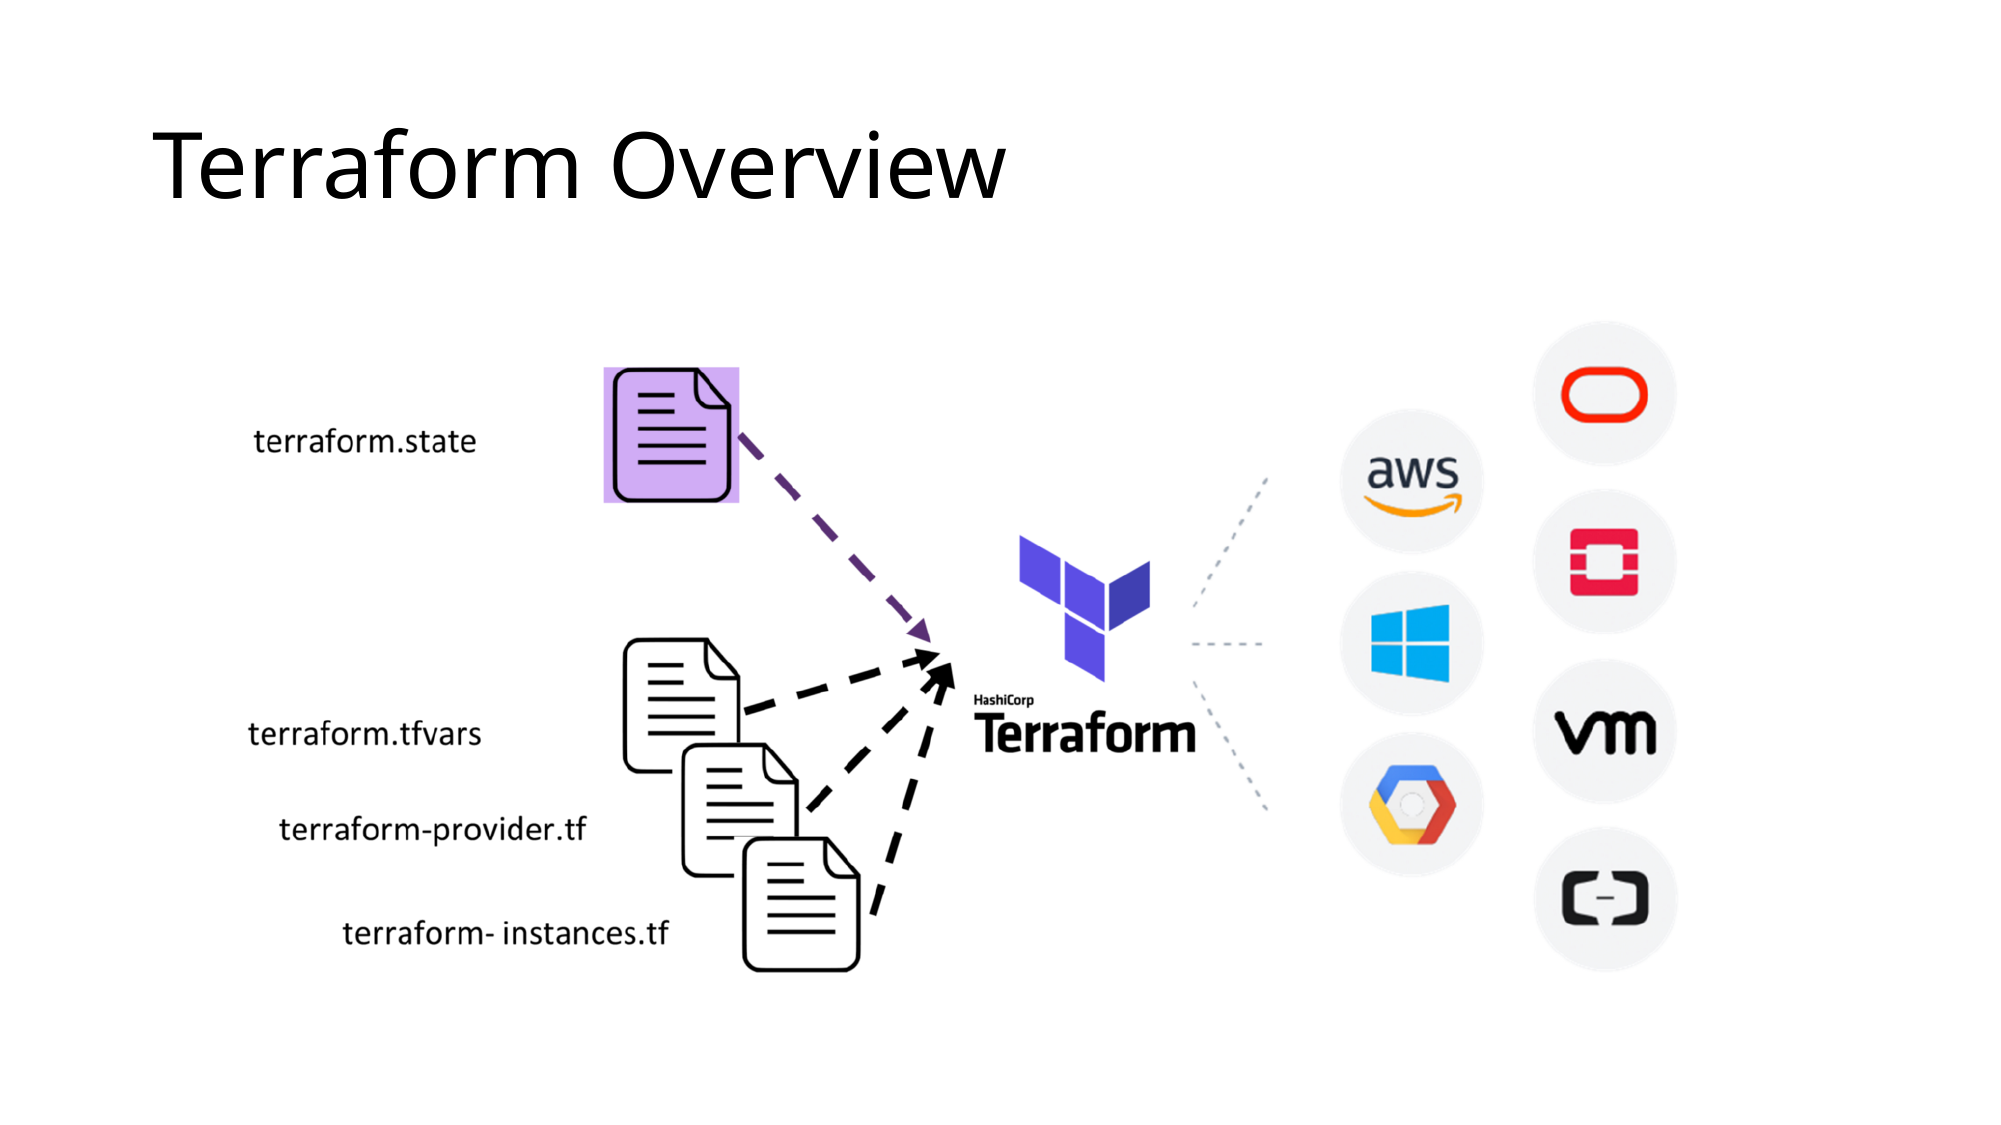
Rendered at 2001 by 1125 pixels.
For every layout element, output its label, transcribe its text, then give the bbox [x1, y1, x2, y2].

title Terraform Overview [137, 59, 1863, 278]
picture [186, 199, 1730, 1069]
